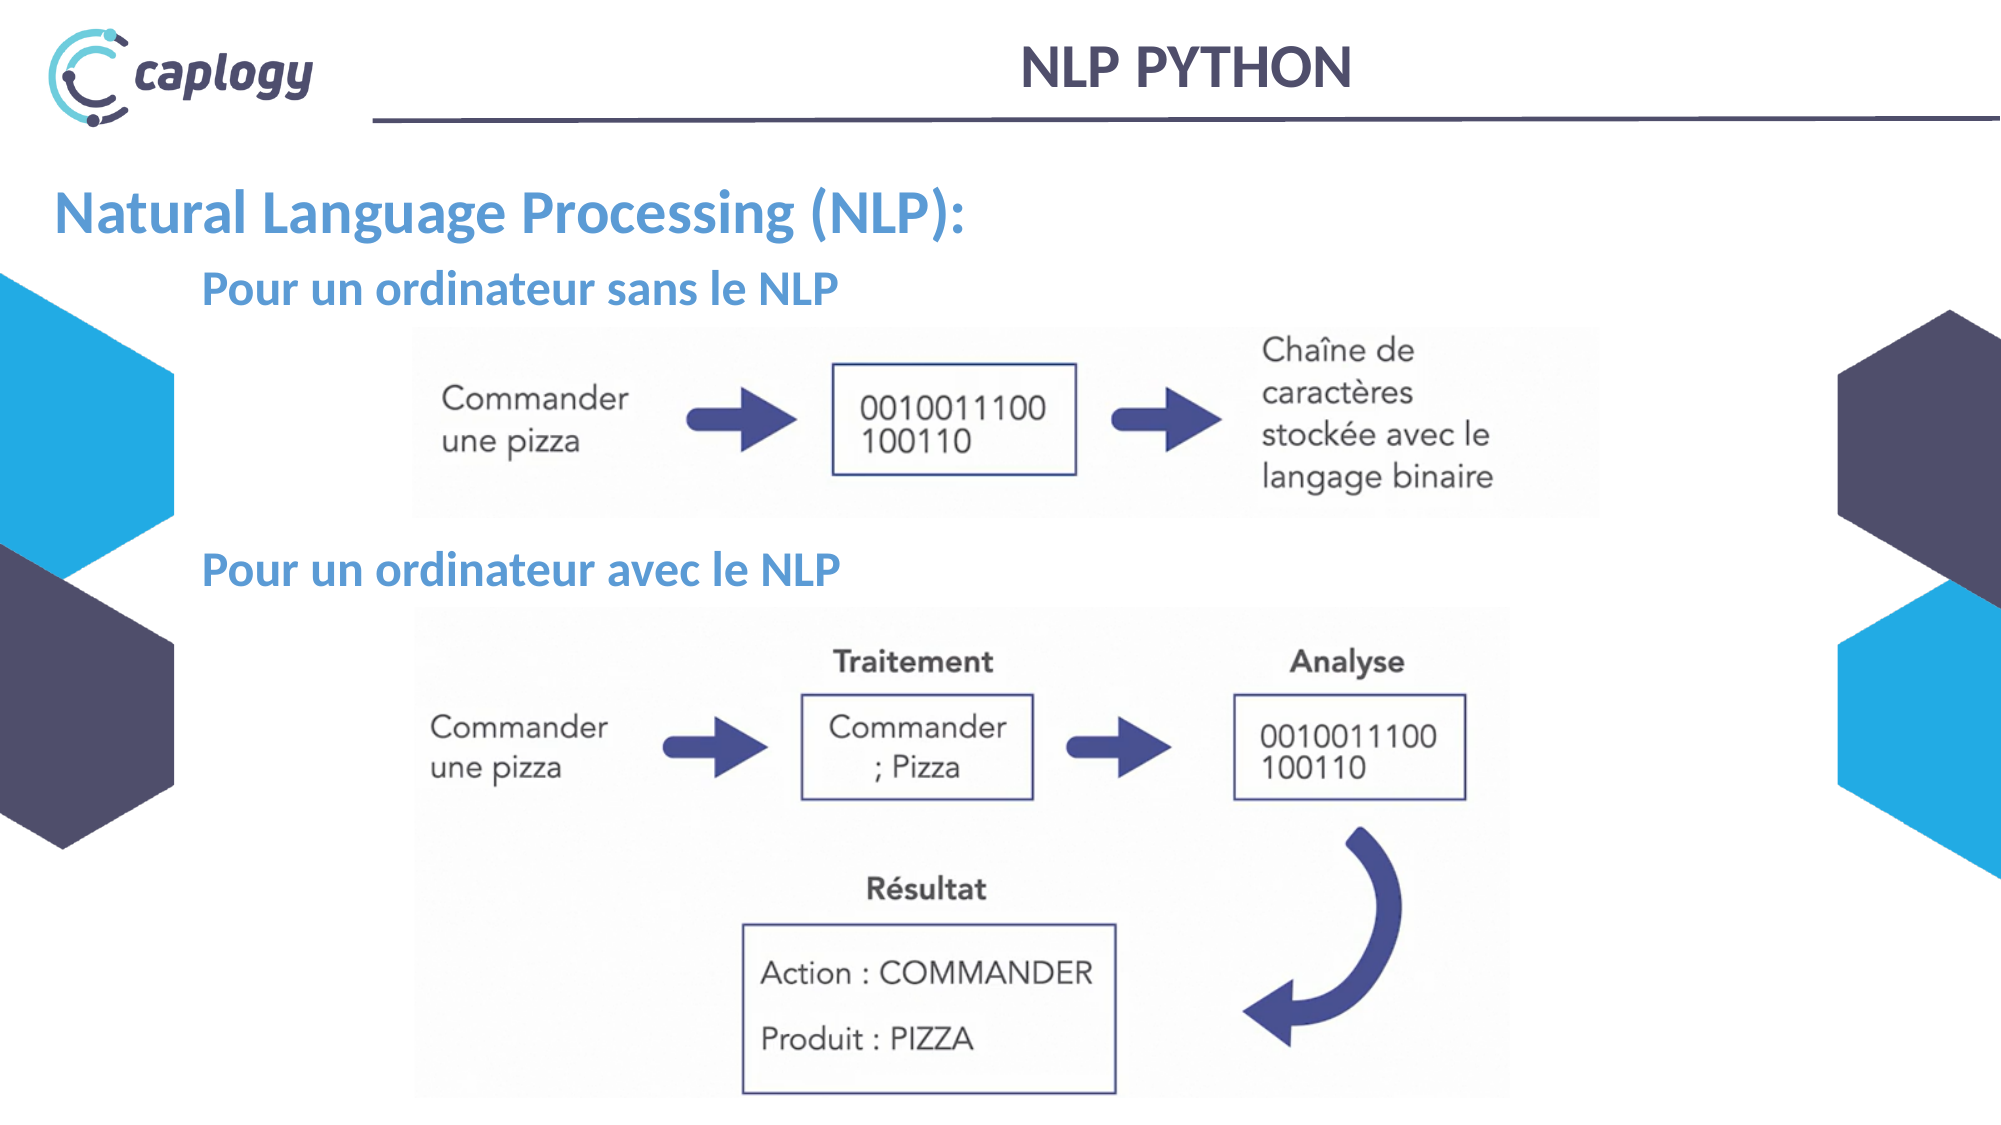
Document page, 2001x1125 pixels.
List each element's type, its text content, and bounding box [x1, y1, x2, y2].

text_box Pour un ordinateur avec le NLP [352, 534, 1182, 597]
picture [1663, 175, 2001, 984]
text_box Pour un ordinateur sans le NLP [199, 253, 1182, 316]
picture [412, 326, 1600, 518]
title NLP PYTHON [366, 0, 2000, 157]
picture [414, 607, 1510, 1099]
title Natural Language Processing (NLP): [175, 112, 1035, 303]
picture [0, 0, 362, 984]
